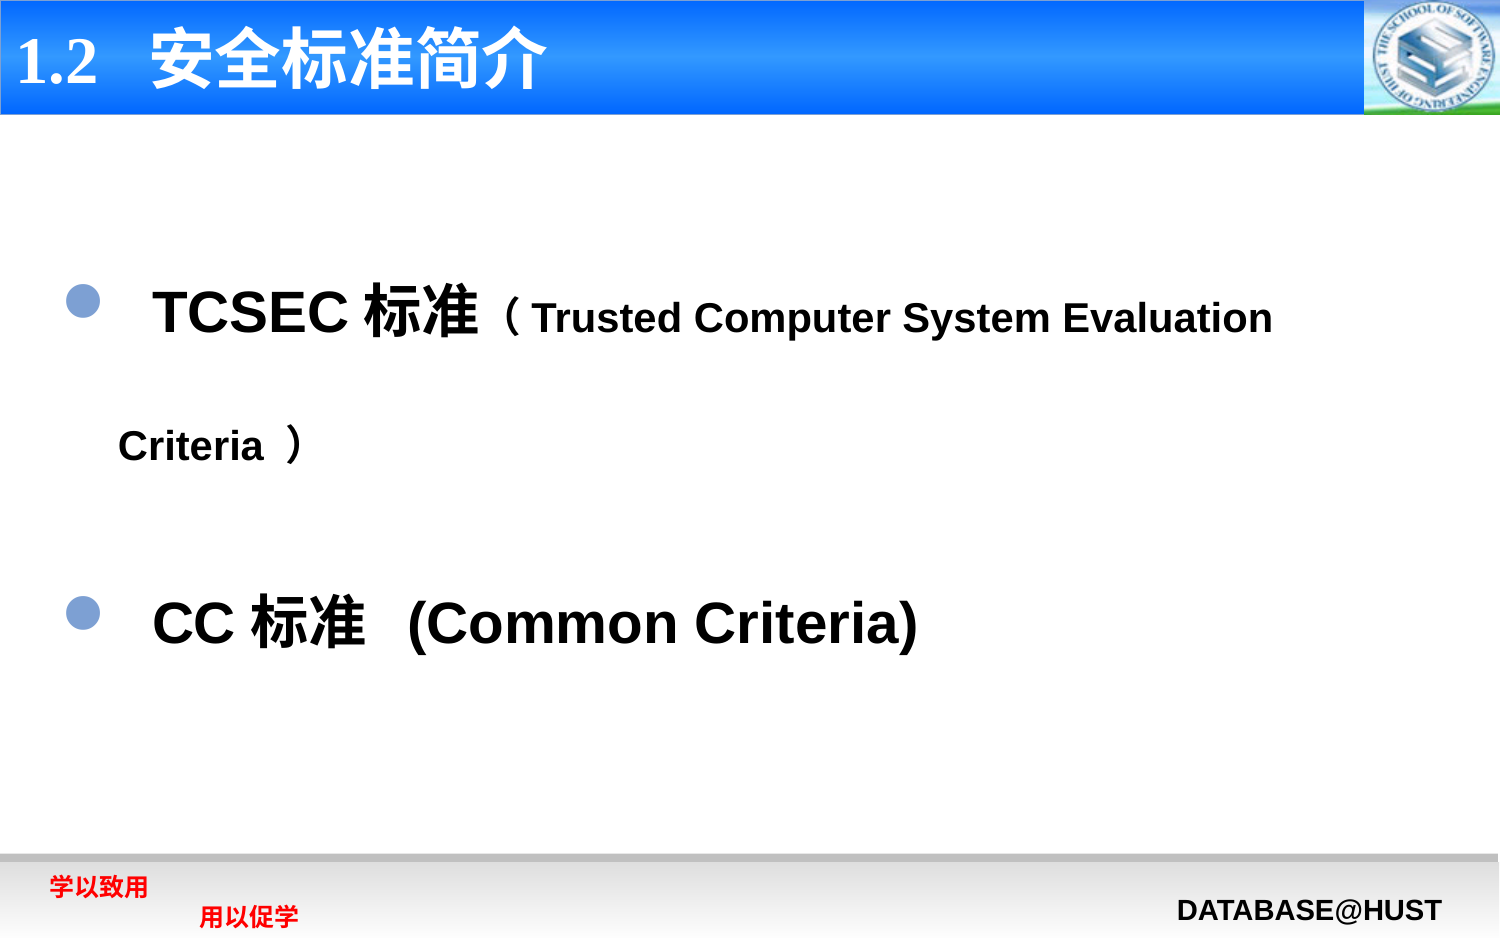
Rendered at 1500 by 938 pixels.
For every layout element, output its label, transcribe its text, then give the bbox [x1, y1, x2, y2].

picture [1365, 0, 1500, 115]
list TCSEC标准（Trusted Computer System Evaluation Criteria ） CC标准 (Common Criteria) [46, 161, 1500, 623]
title 1.2 安全标准简介 [0, 0, 1365, 115]
